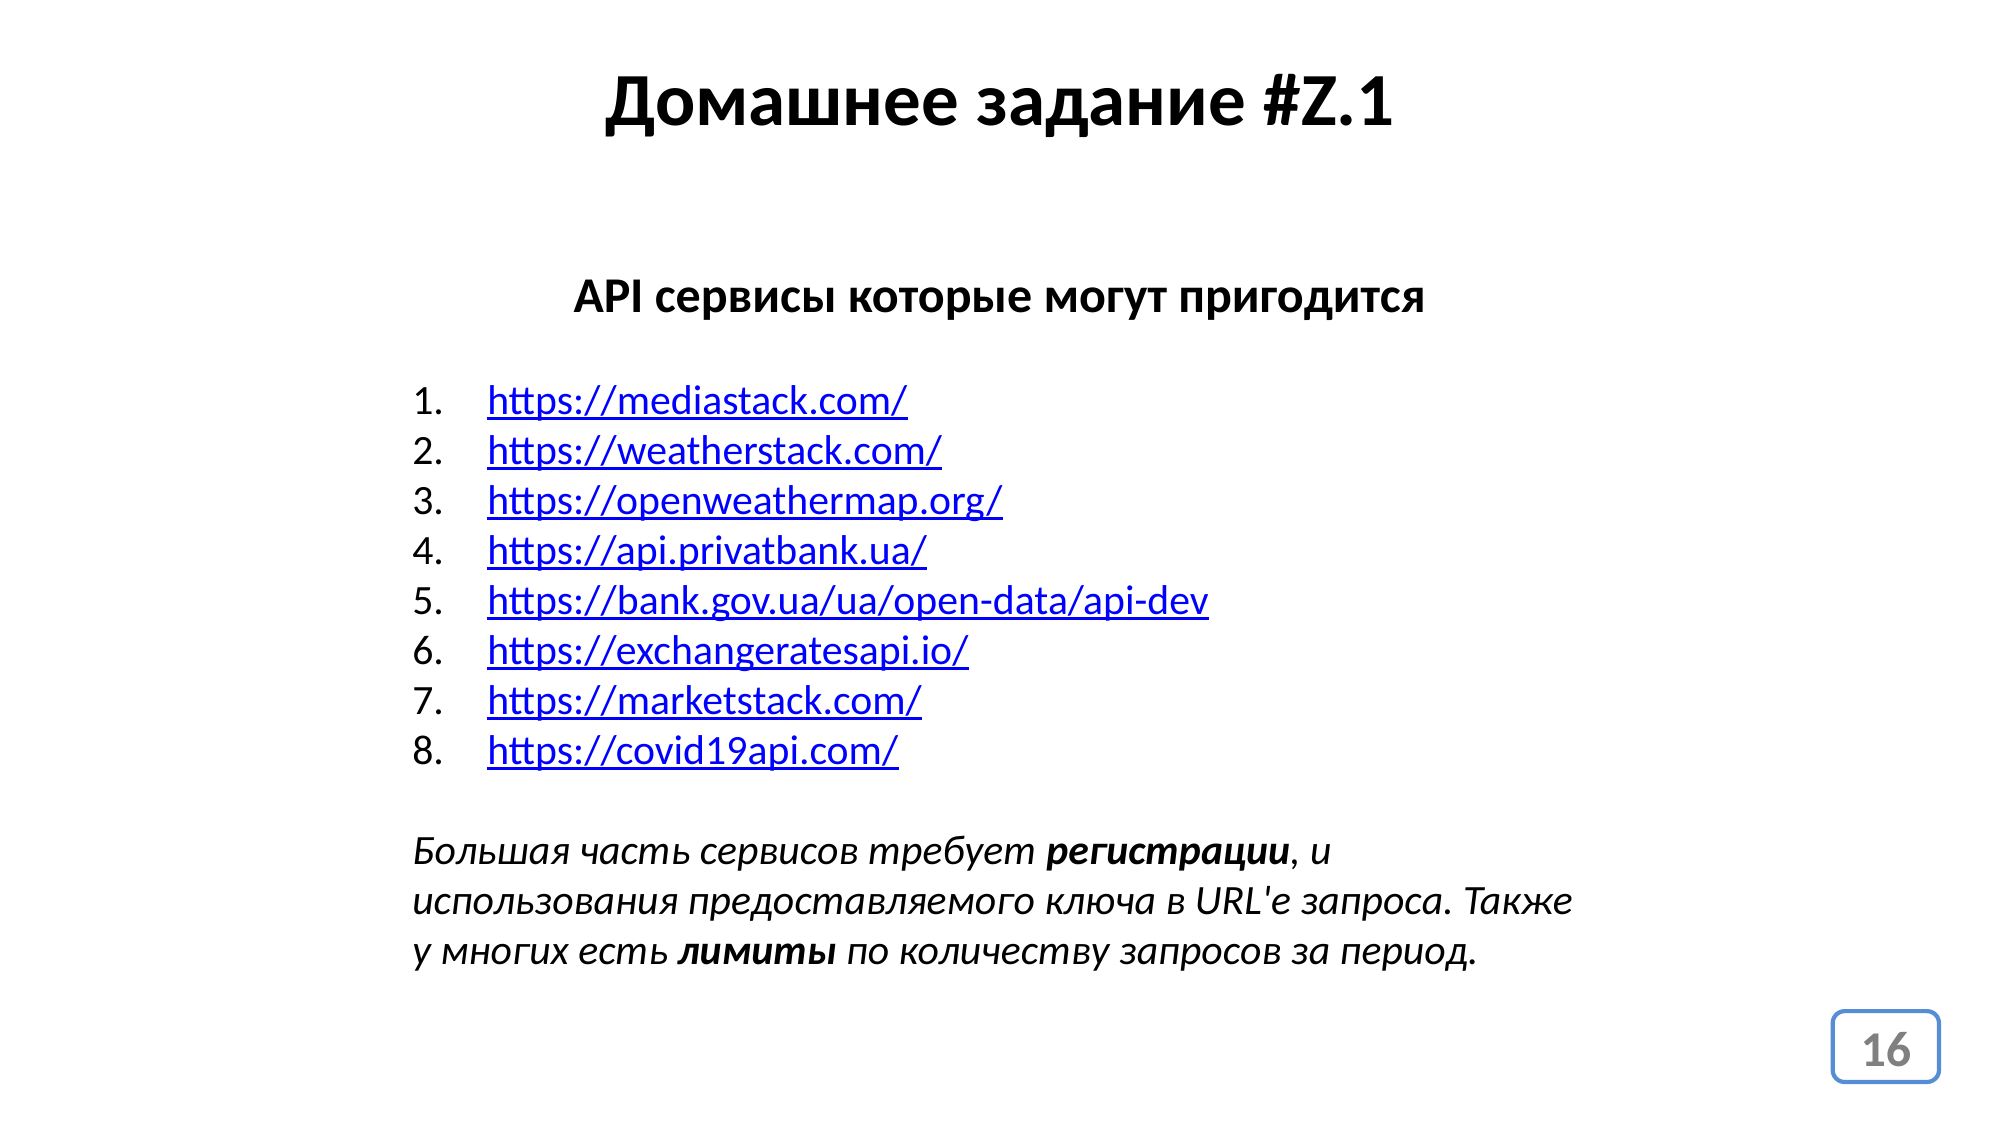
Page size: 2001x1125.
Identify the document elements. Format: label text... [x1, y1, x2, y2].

text_box Домашнее задание #Z.1 [0, 42, 2000, 148]
text_box 16 [1830, 1009, 1942, 1085]
text_box API сервисы которые могут пригодится https://mediastack.com/ https://weatherstack.com/ https://openweathermap.org/ https://api.privatbank.ua/ https://bank.gov.ua/ua/open-data/api-dev https://exchangeratesapi.io/ https://marketstack.com/ https://covid19api.com/ Большая часть сервисов требует регистрации, и использования предоставляемого ключа в URL'е запроса. Также у многих есть лимиты по количеству запросов за период. [397, 255, 1603, 981]
